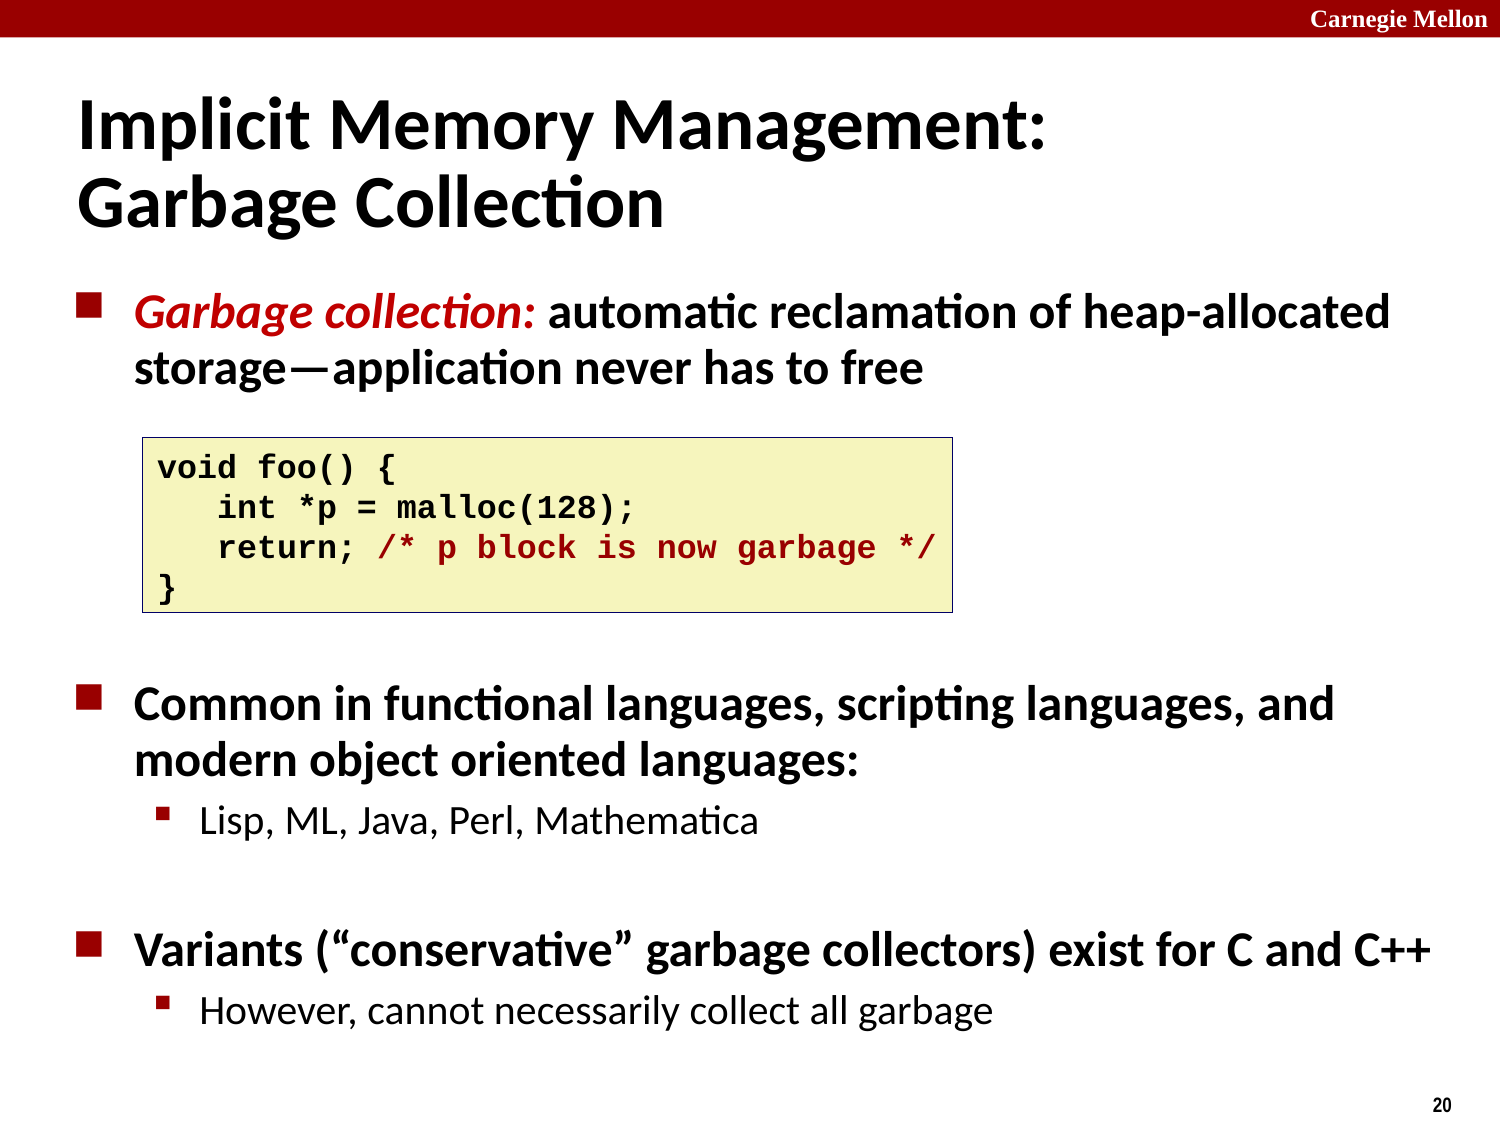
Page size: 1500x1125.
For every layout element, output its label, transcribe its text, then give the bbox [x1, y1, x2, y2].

text_box void foo() { int *p = malloc(128); return; /* p block is now garbage */ } [142, 437, 952, 613]
title Implicit Memory Management: Garbage Collection [62, 74, 1261, 256]
list Garbage collection: automatic reclamation of heap-allocated storage—application never has to free Common in functional languages, scripting languages, and modern object oriented languages: Lisp, ML, Java, Perl, Mathematica Variants (“conservative” garbage collectors) exist for C and C++ However, cannot necessarily collect all garbage [62, 274, 1463, 1076]
